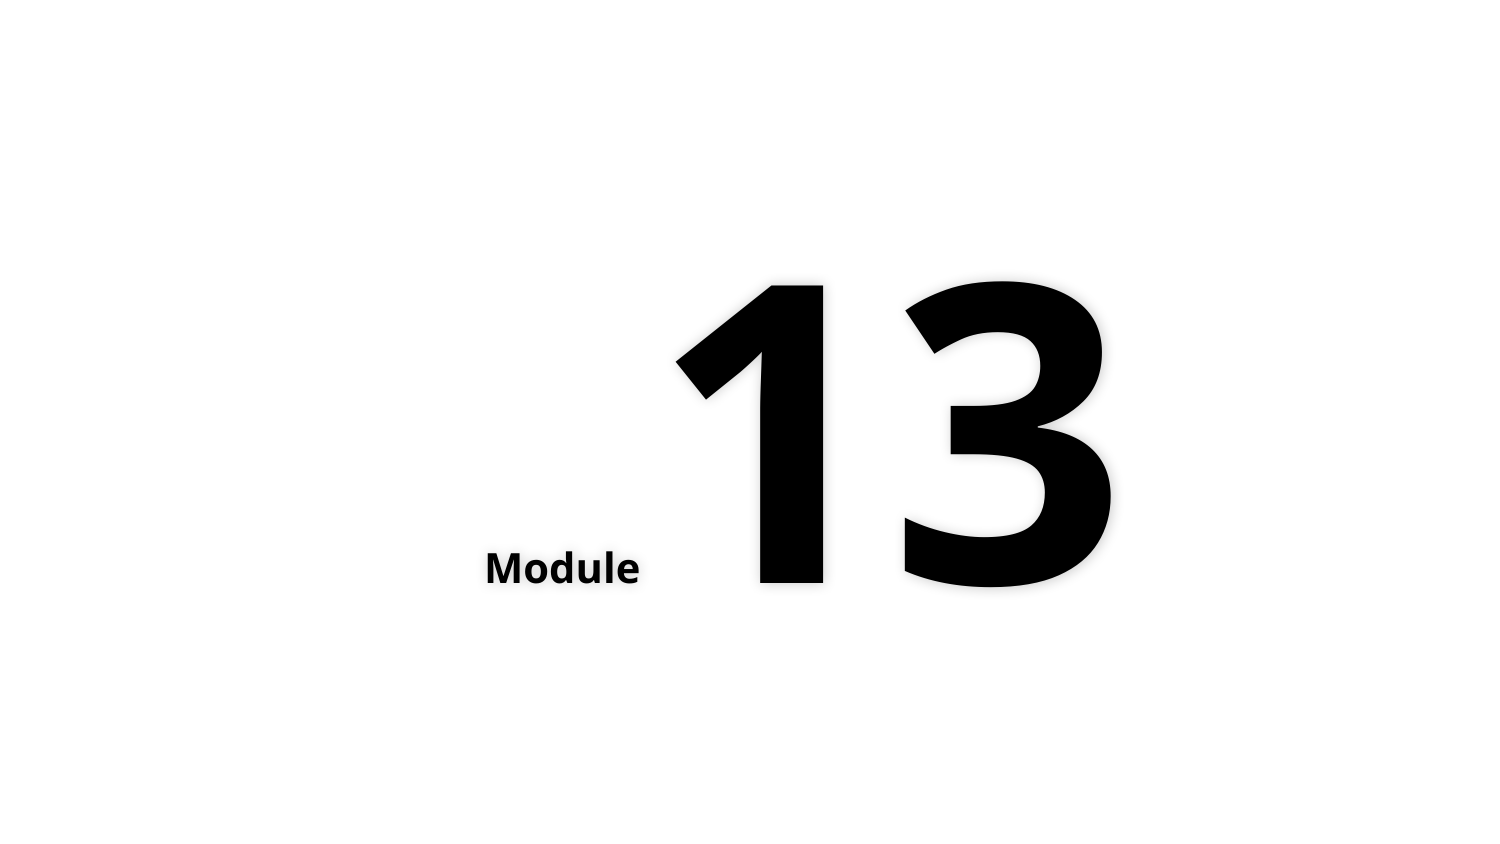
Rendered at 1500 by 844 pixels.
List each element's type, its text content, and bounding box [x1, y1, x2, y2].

text_box Module 13 [375, 159, 1238, 675]
